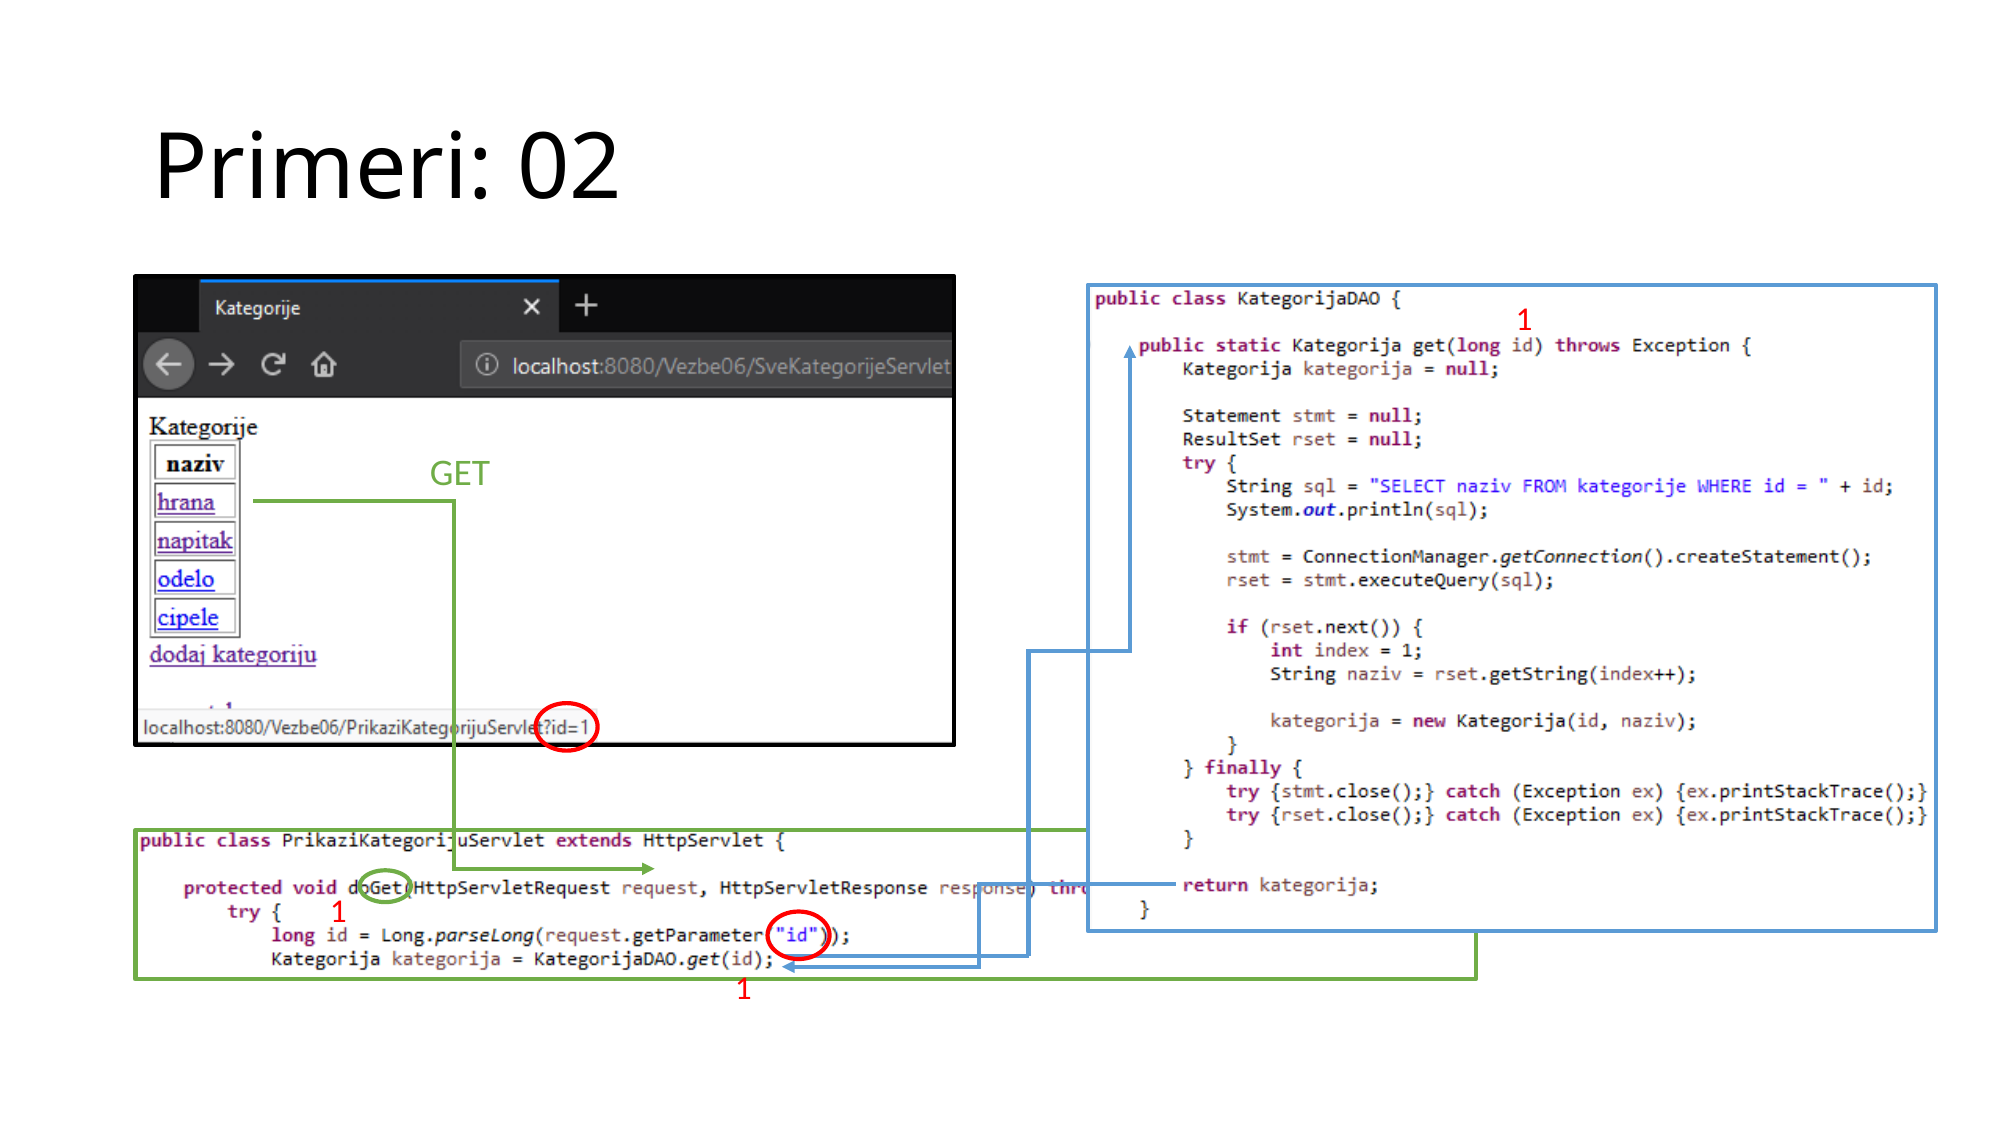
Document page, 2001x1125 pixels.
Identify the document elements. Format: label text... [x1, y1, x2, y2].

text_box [253, 500, 655, 869]
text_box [781, 883, 1176, 967]
picture [137, 286, 1934, 978]
text_box 1 [720, 978, 761, 1014]
title Primeri: 02 [137, 59, 1863, 278]
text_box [953, 599, 1385, 702]
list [137, 278, 953, 744]
